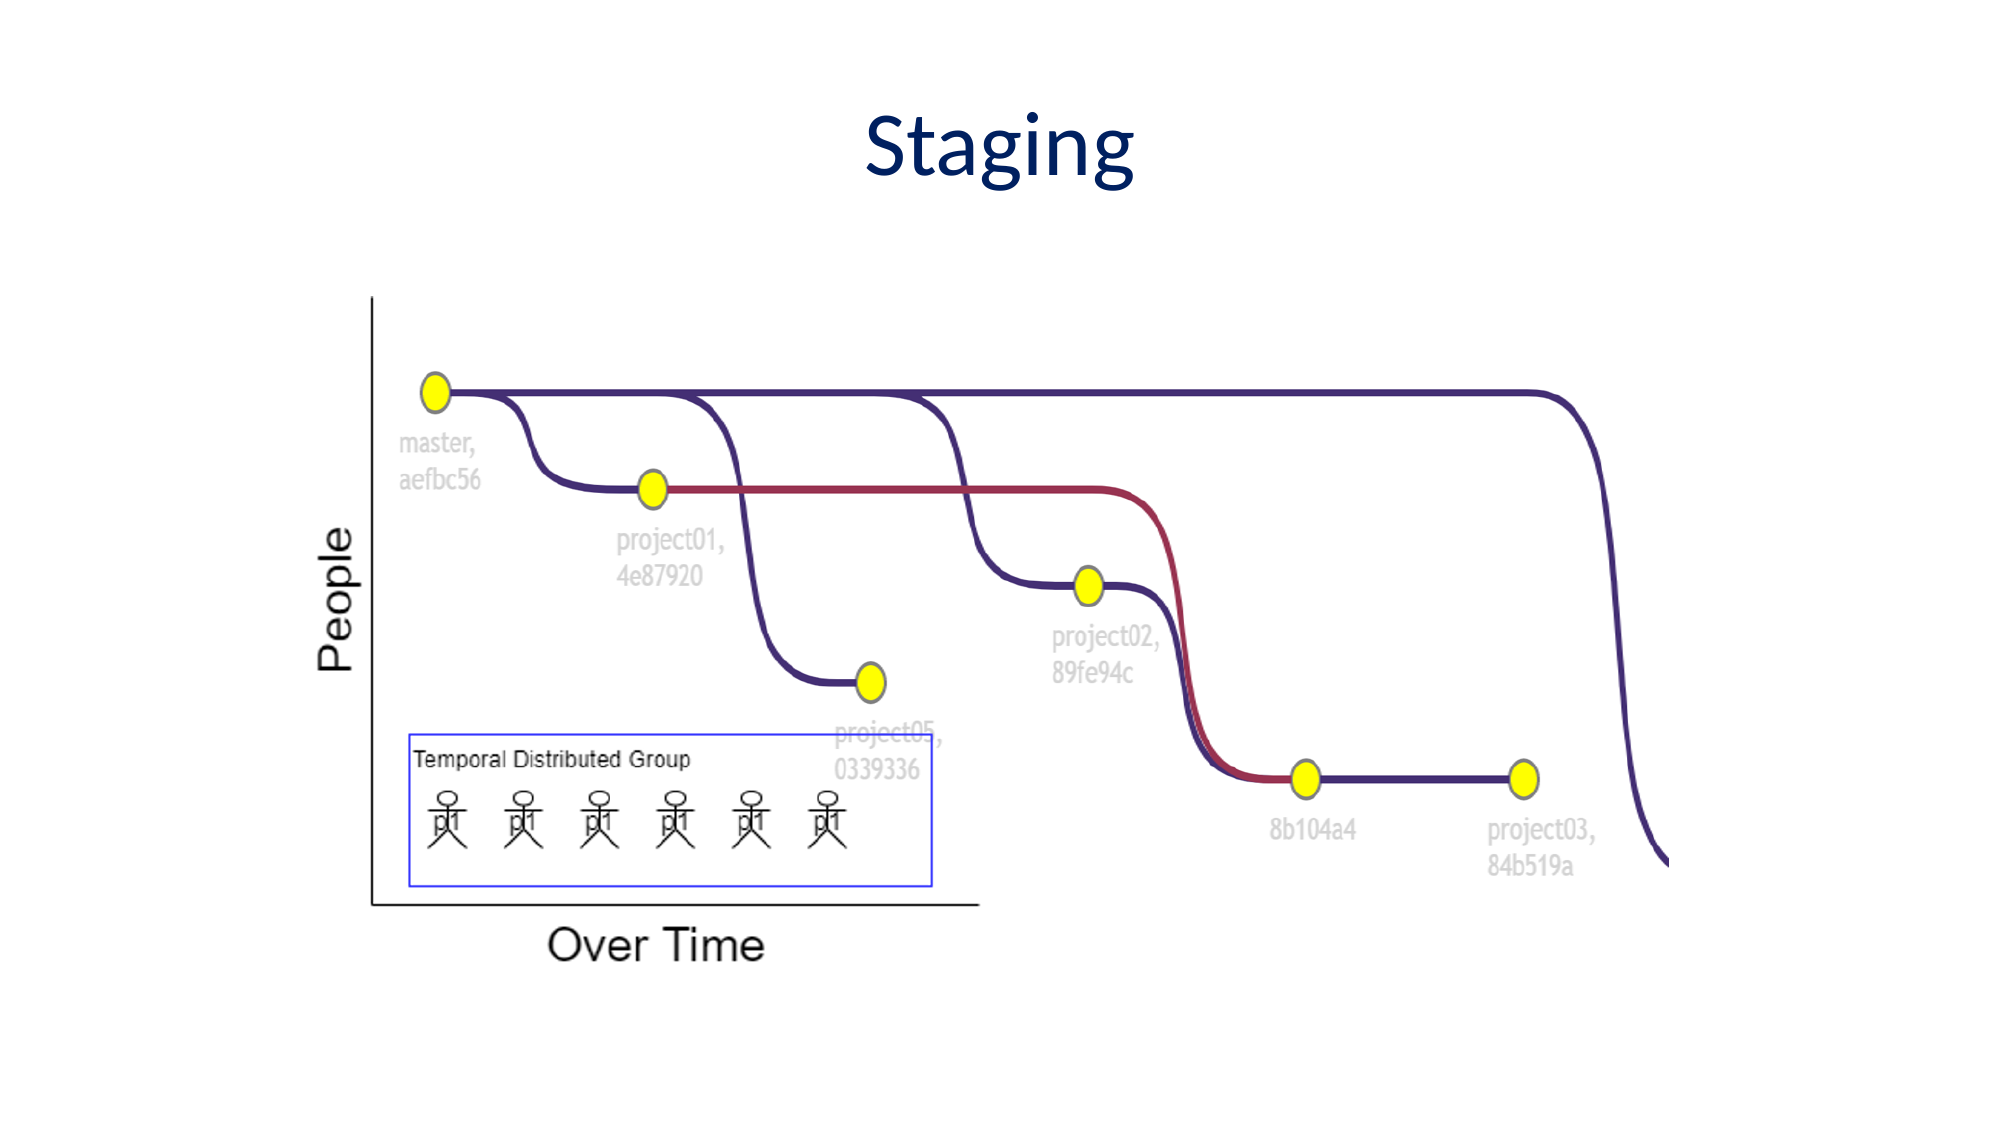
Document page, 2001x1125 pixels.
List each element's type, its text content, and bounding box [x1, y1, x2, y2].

title Staging [99, 45, 1900, 233]
picture [270, 262, 1732, 1005]
